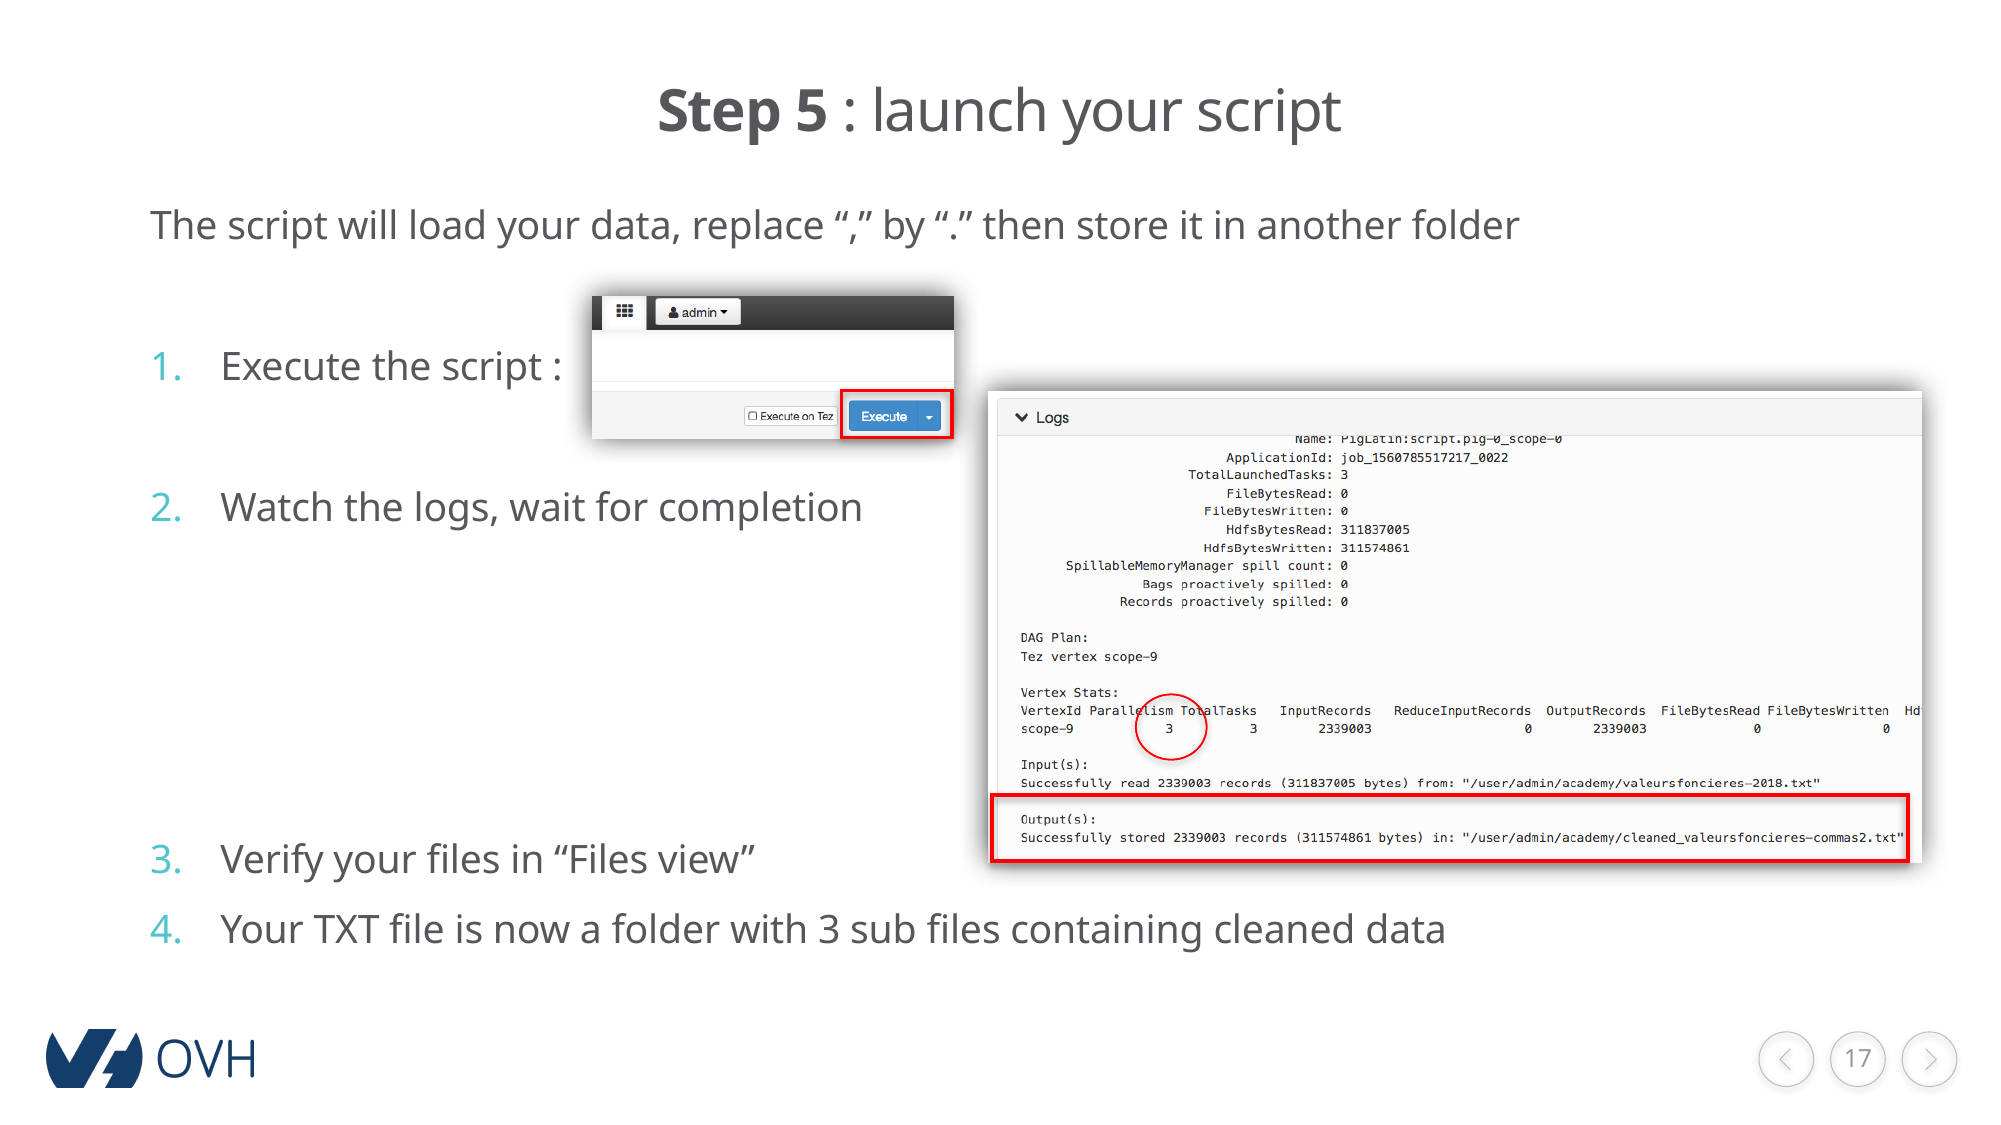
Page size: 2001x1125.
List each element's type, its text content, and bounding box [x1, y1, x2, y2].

title Step 5 : launch your script [150, 45, 1850, 180]
picture [987, 390, 1922, 863]
picture [592, 296, 954, 439]
list The script will load your data, replace “,” by “.” then store it in another folder Execute the script : Watch the logs, wait for completion Verify your files in “Files view” Your TXT file is now a folder with 3 sub files containing cleaned data [150, 200, 1850, 960]
picture [46, 1029, 254, 1088]
